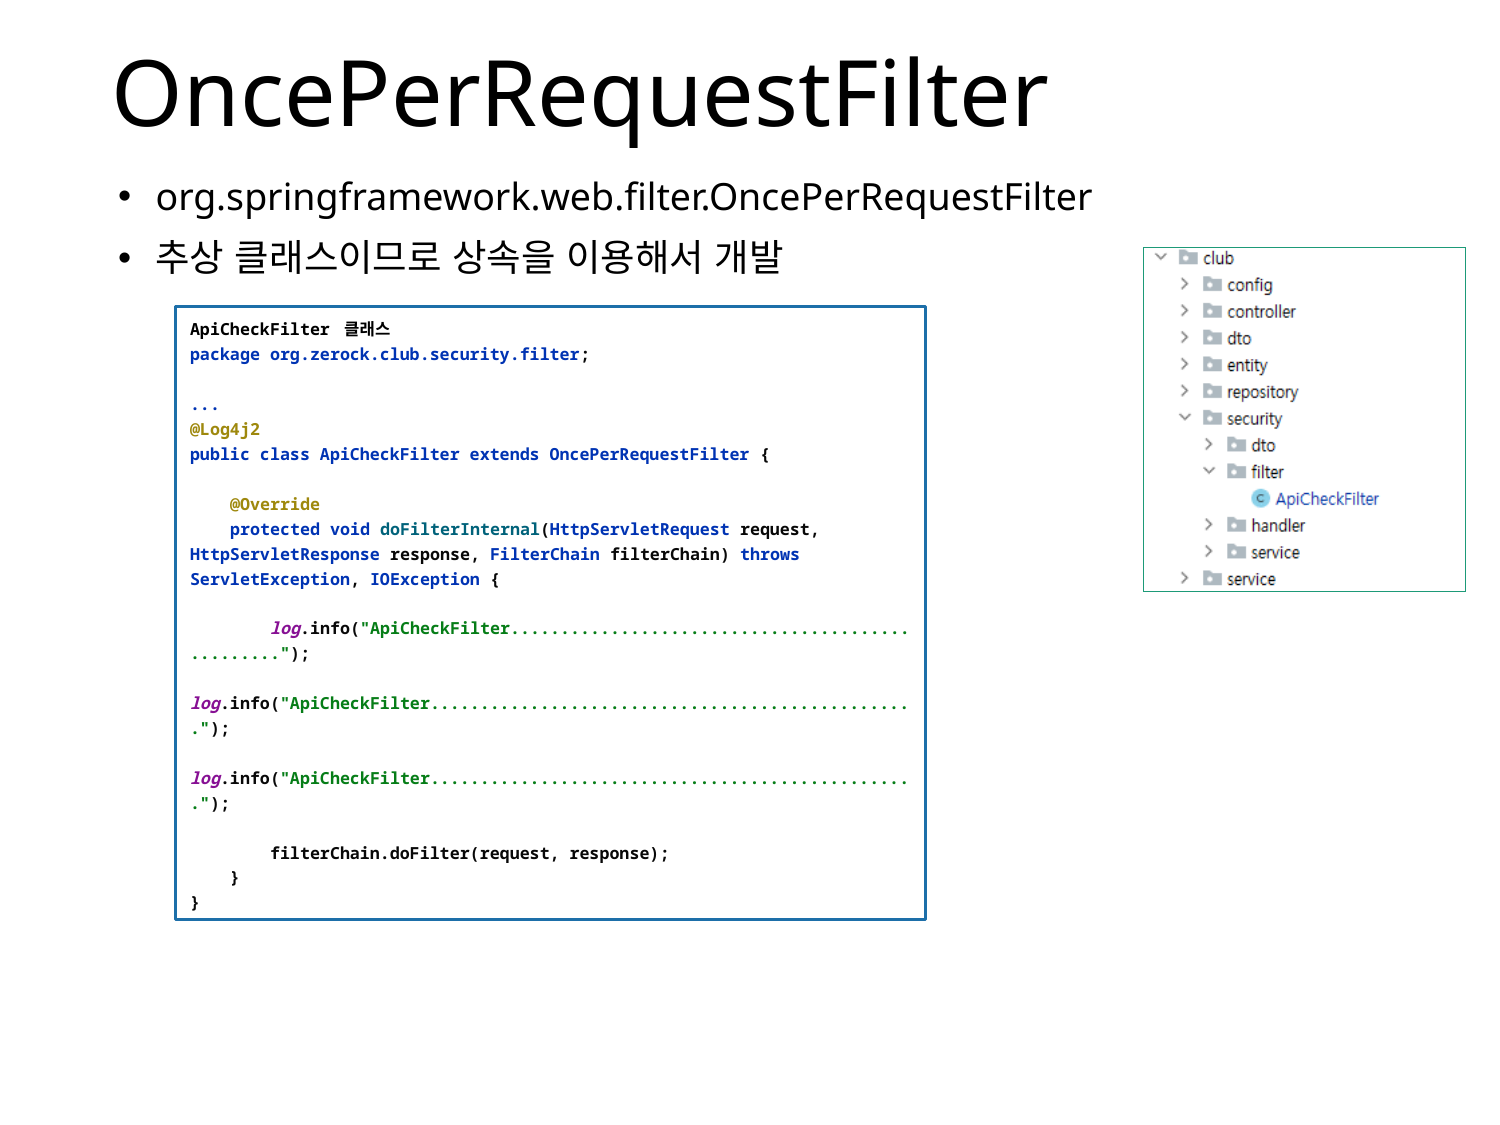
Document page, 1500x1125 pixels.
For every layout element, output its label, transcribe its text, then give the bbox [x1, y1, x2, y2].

list org.springframework.web.filter.OncePerRequestFilter 추상 클래스이므로 상속을 이용해서 개발 [103, 170, 1397, 1014]
title OncePerRequestFilter [96, 22, 1402, 171]
picture [1143, 247, 1466, 592]
text_box ApiCheckFilter 클래스 package org.zerock.club.security.filter; ... @Log4j2 public class ApiCheckFilter extends OncePerRequestFilter { @Override protected void doFilterInternal(HttpServletRequest request, HttpServletResponse response, FilterChain filterChain) throws ServletException, IOException { log.info("ApiCheckFilter................................................."); log.info("ApiCheckFilter................................................."); log.info("ApiCheckFilter................................................."); filterChain.doFilter(request, response); } } [175, 306, 926, 920]
